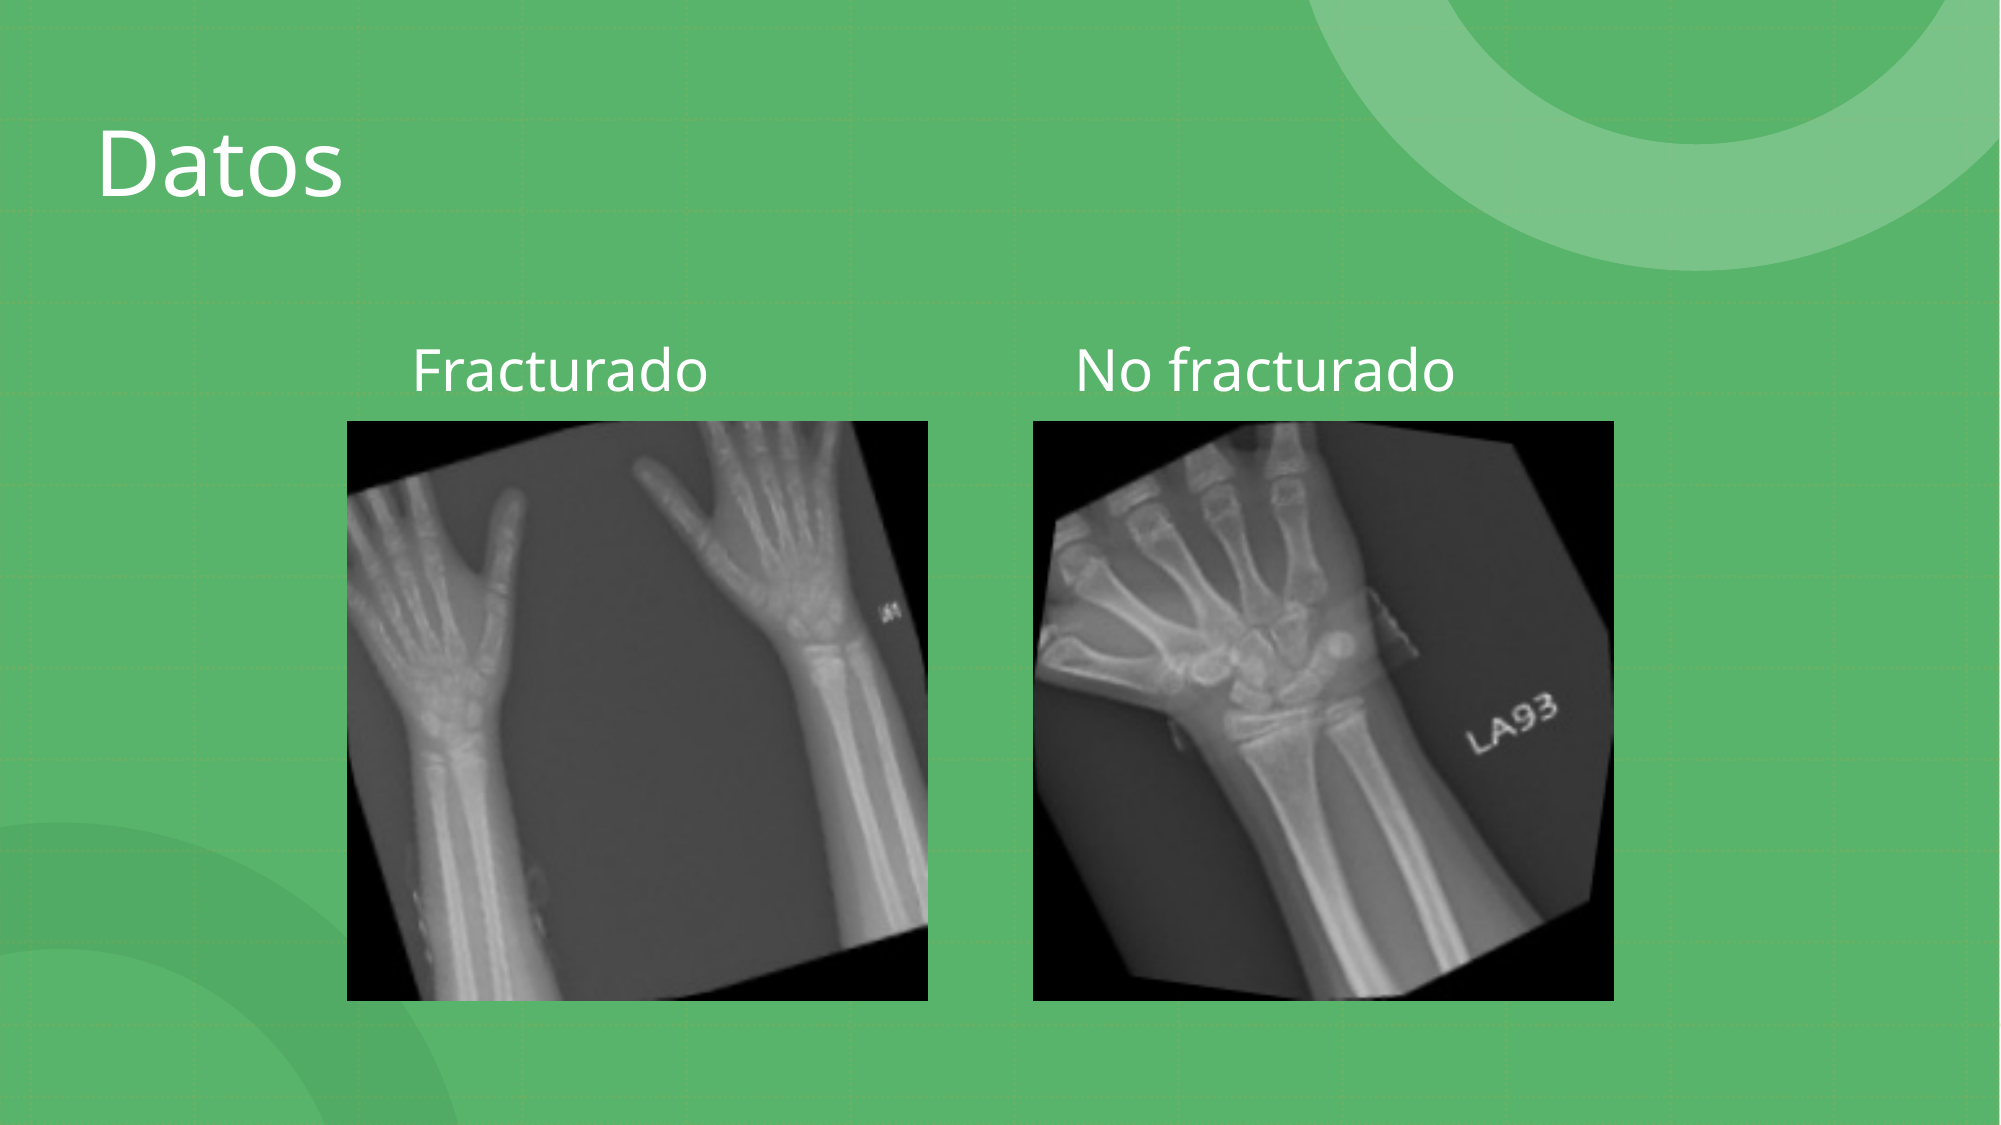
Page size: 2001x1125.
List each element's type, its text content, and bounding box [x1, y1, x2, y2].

text_box Fracturado [396, 325, 757, 410]
picture [1033, 421, 1614, 1002]
text_box No fracturado [1059, 325, 1532, 410]
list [347, 421, 928, 1002]
title Datos [79, 58, 1839, 276]
